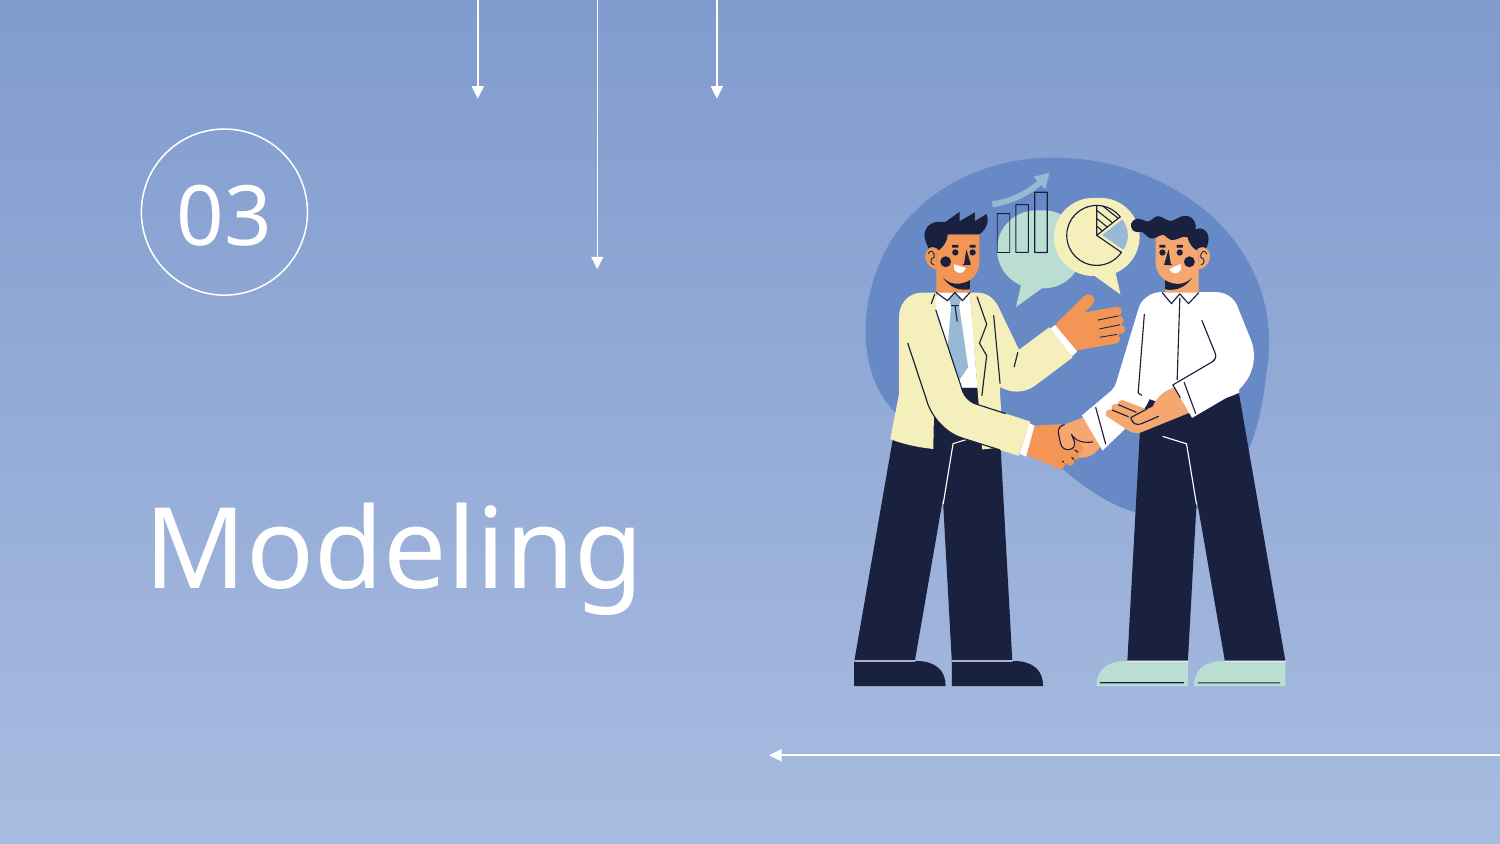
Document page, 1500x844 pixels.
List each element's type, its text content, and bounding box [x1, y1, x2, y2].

title Modeling [129, 316, 738, 627]
text_box [296, 169, 308, 255]
title 03 [153, 128, 296, 296]
text_box [141, 169, 153, 255]
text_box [842, 157, 1290, 687]
